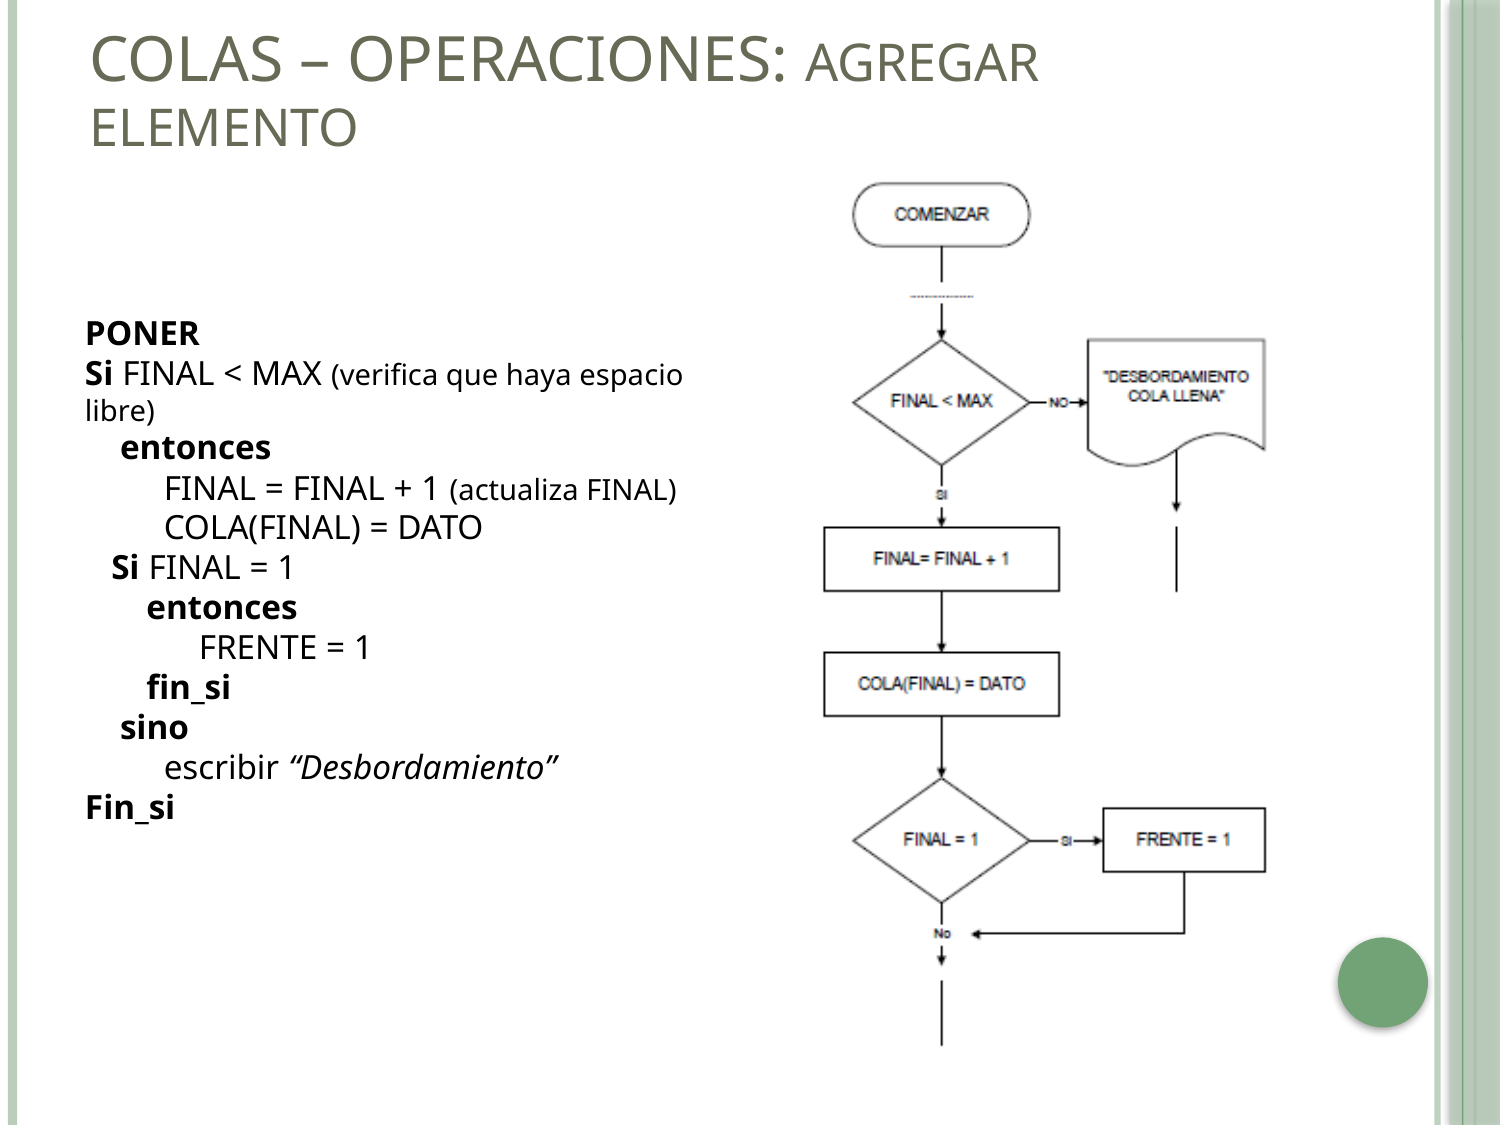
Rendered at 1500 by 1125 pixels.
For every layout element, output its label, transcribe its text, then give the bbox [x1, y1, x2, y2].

picture [819, 175, 1278, 1054]
title Colas – Operaciones: Agregar Elemento [75, 0, 1300, 164]
text_box PONER Si FINAL < MAX (verifica que haya espacio libre) entonces FINAL = FINAL + 1 (actualiza FINAL) COLA(FINAL) = DATO Si FINAL = 1 entonces FRENTE = 1 fin_si sino escribir “Desbordamiento” Fin_si [70, 304, 774, 874]
